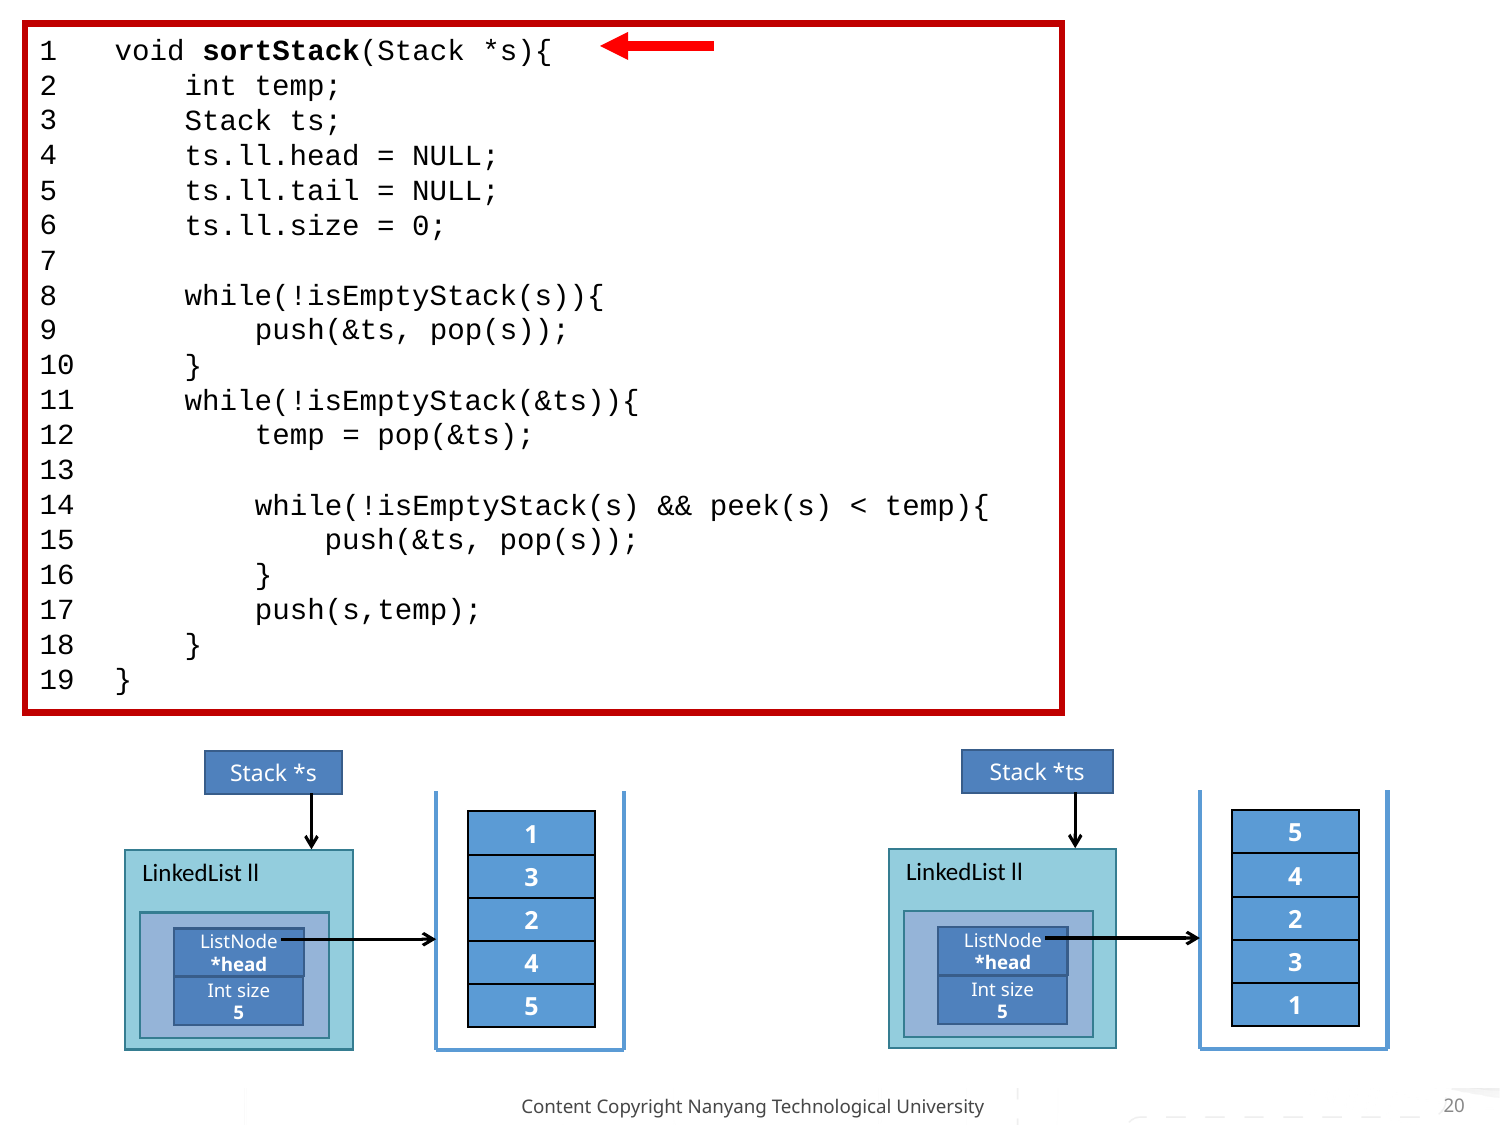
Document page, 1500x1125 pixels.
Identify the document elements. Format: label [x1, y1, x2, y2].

text_box [0, 0, 1500, 1088]
picture [0, 1088, 1500, 1125]
text_box [888, 749, 1200, 1049]
text_box [1200, 790, 1388, 1049]
text_box [124, 750, 437, 1050]
text_box [24, 23, 1063, 713]
text_box [437, 791, 624, 1050]
